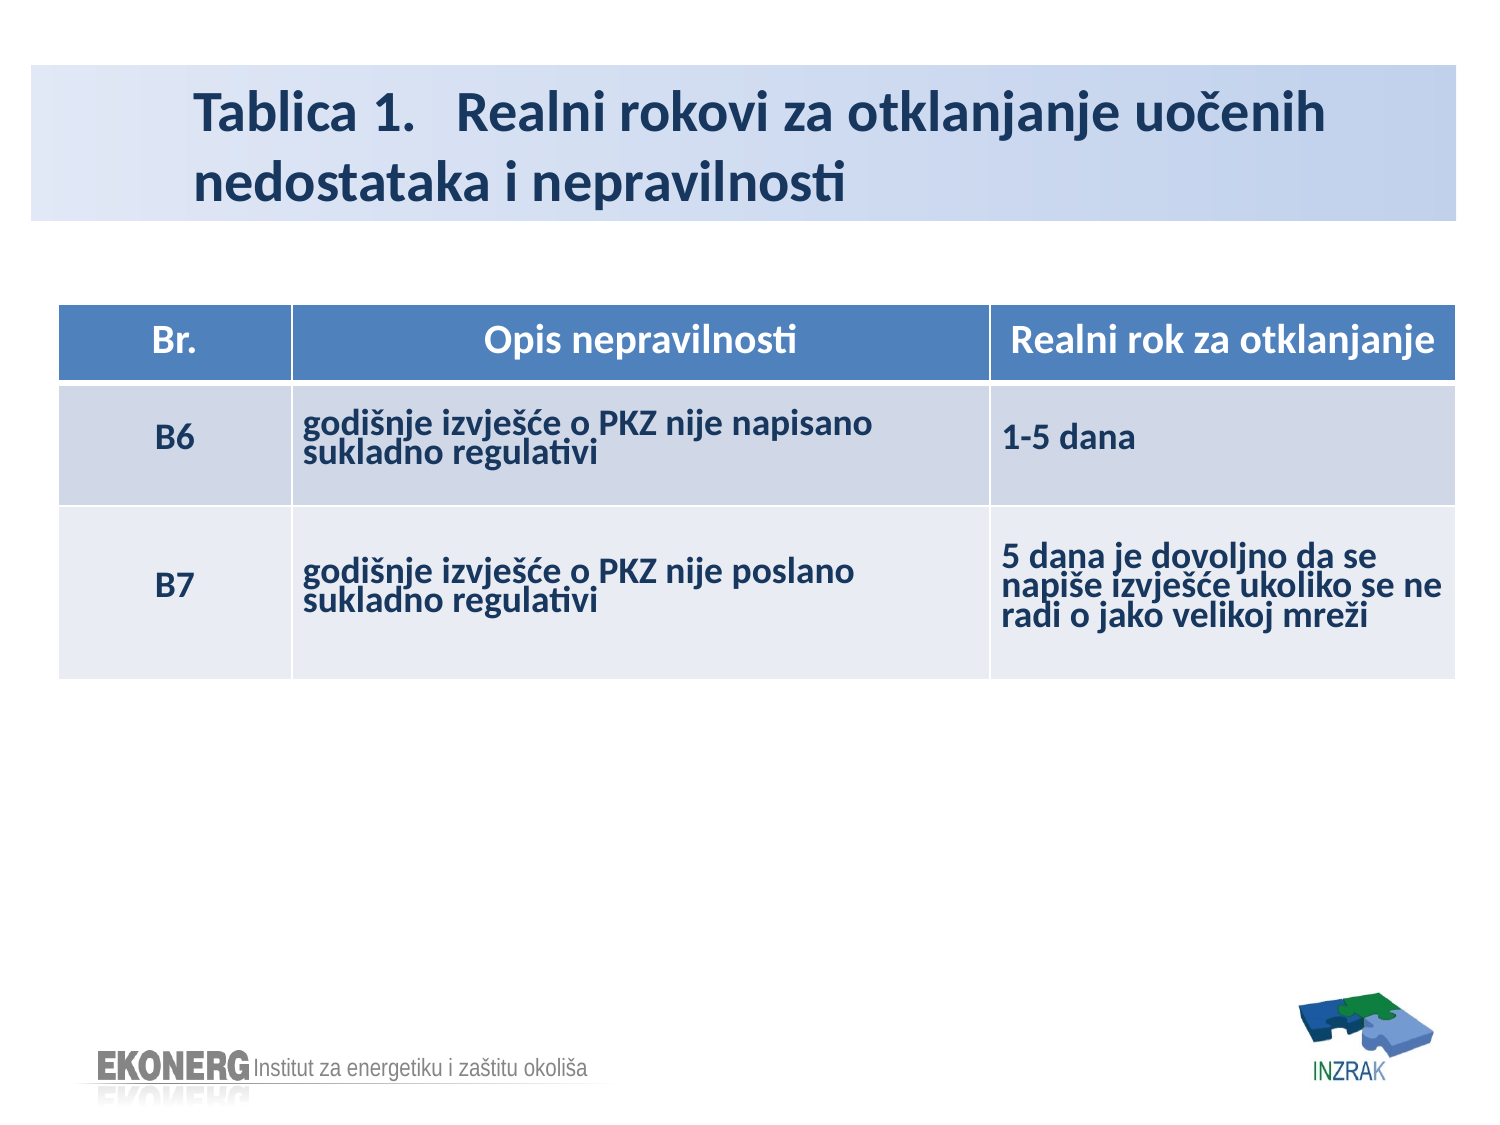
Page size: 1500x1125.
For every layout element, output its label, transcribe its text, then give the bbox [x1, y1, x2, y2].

table_cell 1-5 dana [991, 386, 1455, 505]
table_cell 5 dana je dovoljno da se napiše izvješće ukoliko se ne radi o jako velikoj mreži [991, 507, 1455, 679]
table_cell B7 [59, 507, 291, 679]
table_header Realni rok za otklanjanje [991, 305, 1455, 380]
table_cell B6 [59, 386, 291, 505]
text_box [61, 1038, 636, 1112]
table_cell godišnje izvješće o PKZ nije napisano sukladno regulativi [293, 386, 989, 505]
table_header Br. [59, 305, 291, 380]
table_header Opis nepravilnosti [293, 305, 989, 380]
title Tablica 1. Realni rokovi za otklanjanje uočenih nedostataka i nepravilnosti [31, 65, 1457, 221]
picture [1298, 992, 1434, 1088]
table_cell godišnje izvješće o PKZ nije poslano sukladno regulativi [293, 507, 989, 679]
